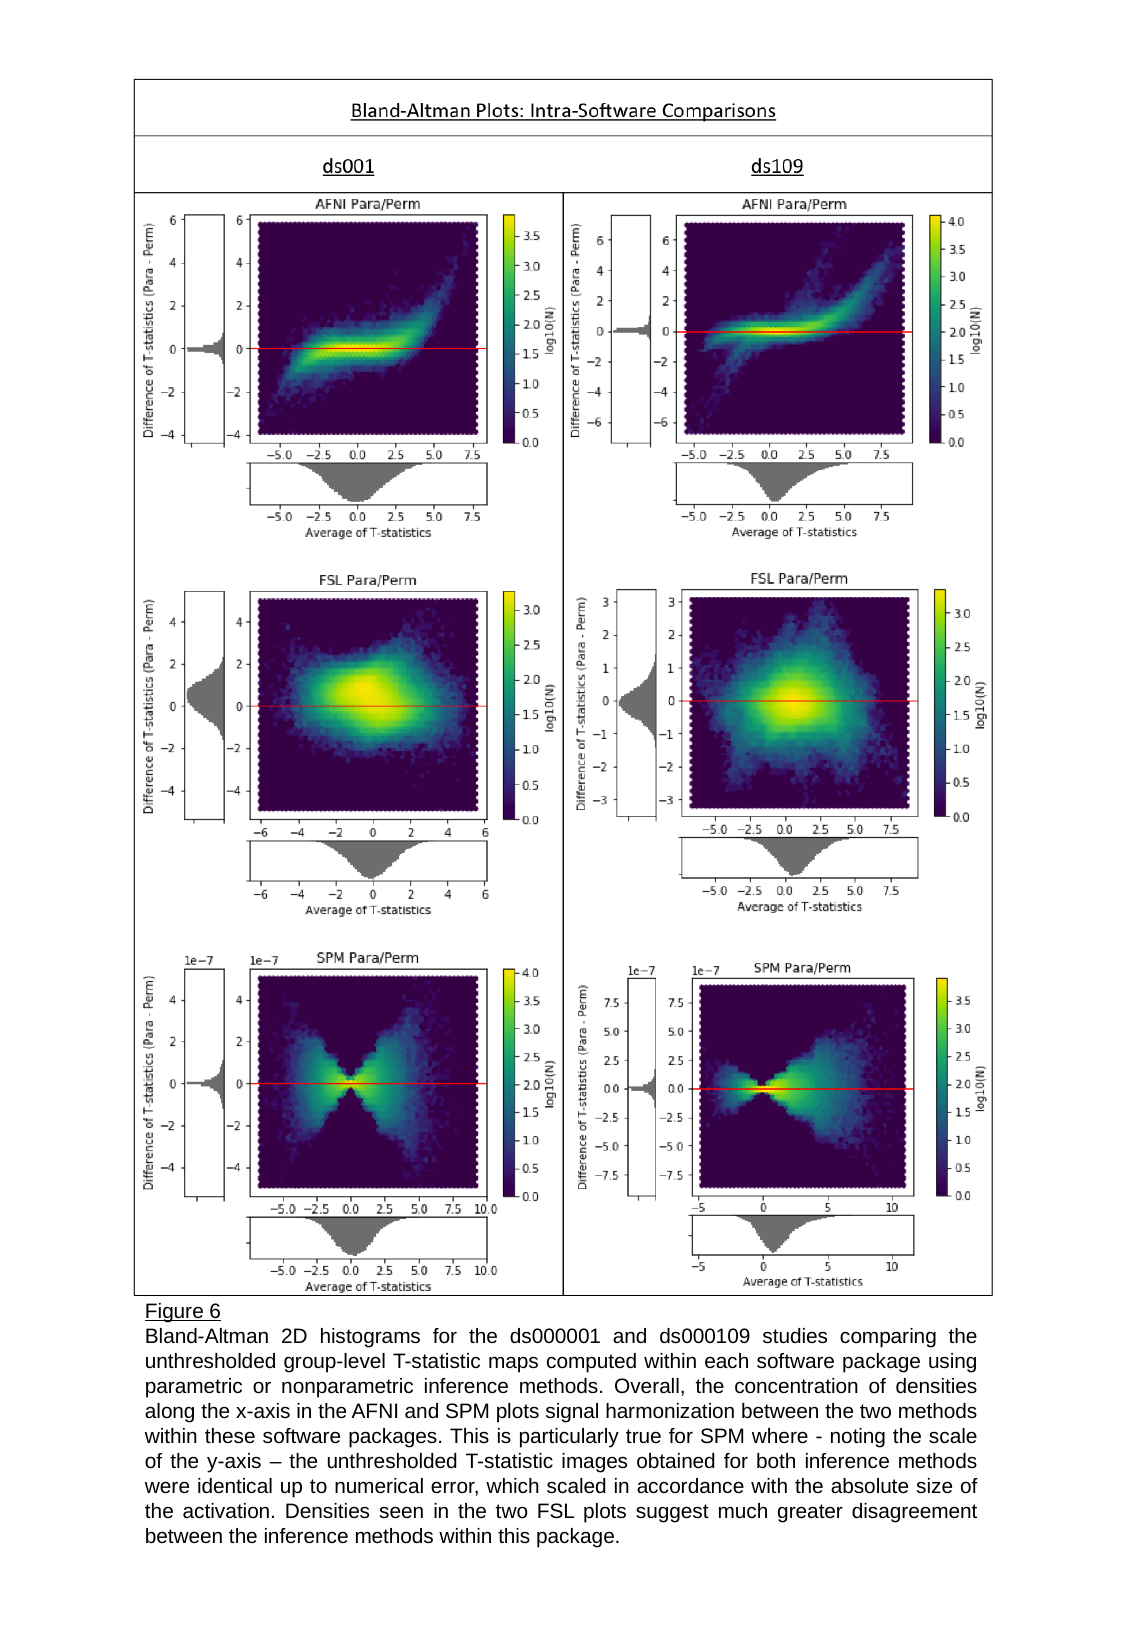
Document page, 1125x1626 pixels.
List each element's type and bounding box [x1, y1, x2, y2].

text_box [129, 71, 996, 1554]
